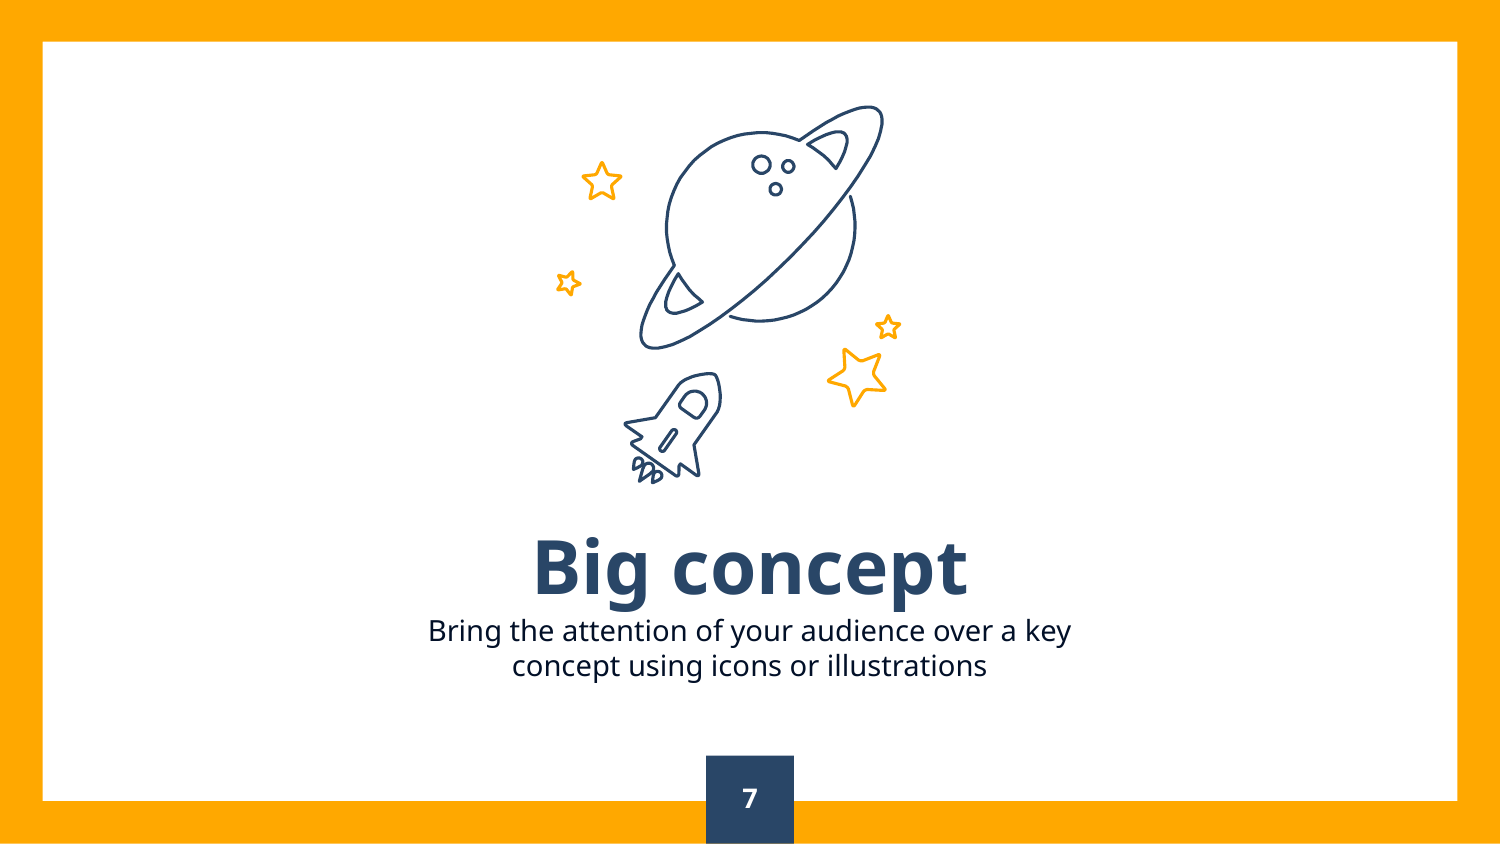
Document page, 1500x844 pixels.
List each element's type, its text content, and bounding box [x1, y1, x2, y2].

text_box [640, 106, 883, 349]
slide_number ‹#› [705, 755, 794, 844]
subtitle Bring the attention of your audience over a key concept using icons or illustrations [390, 597, 1110, 726]
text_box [626, 379, 727, 479]
title Big concept [390, 434, 1110, 597]
